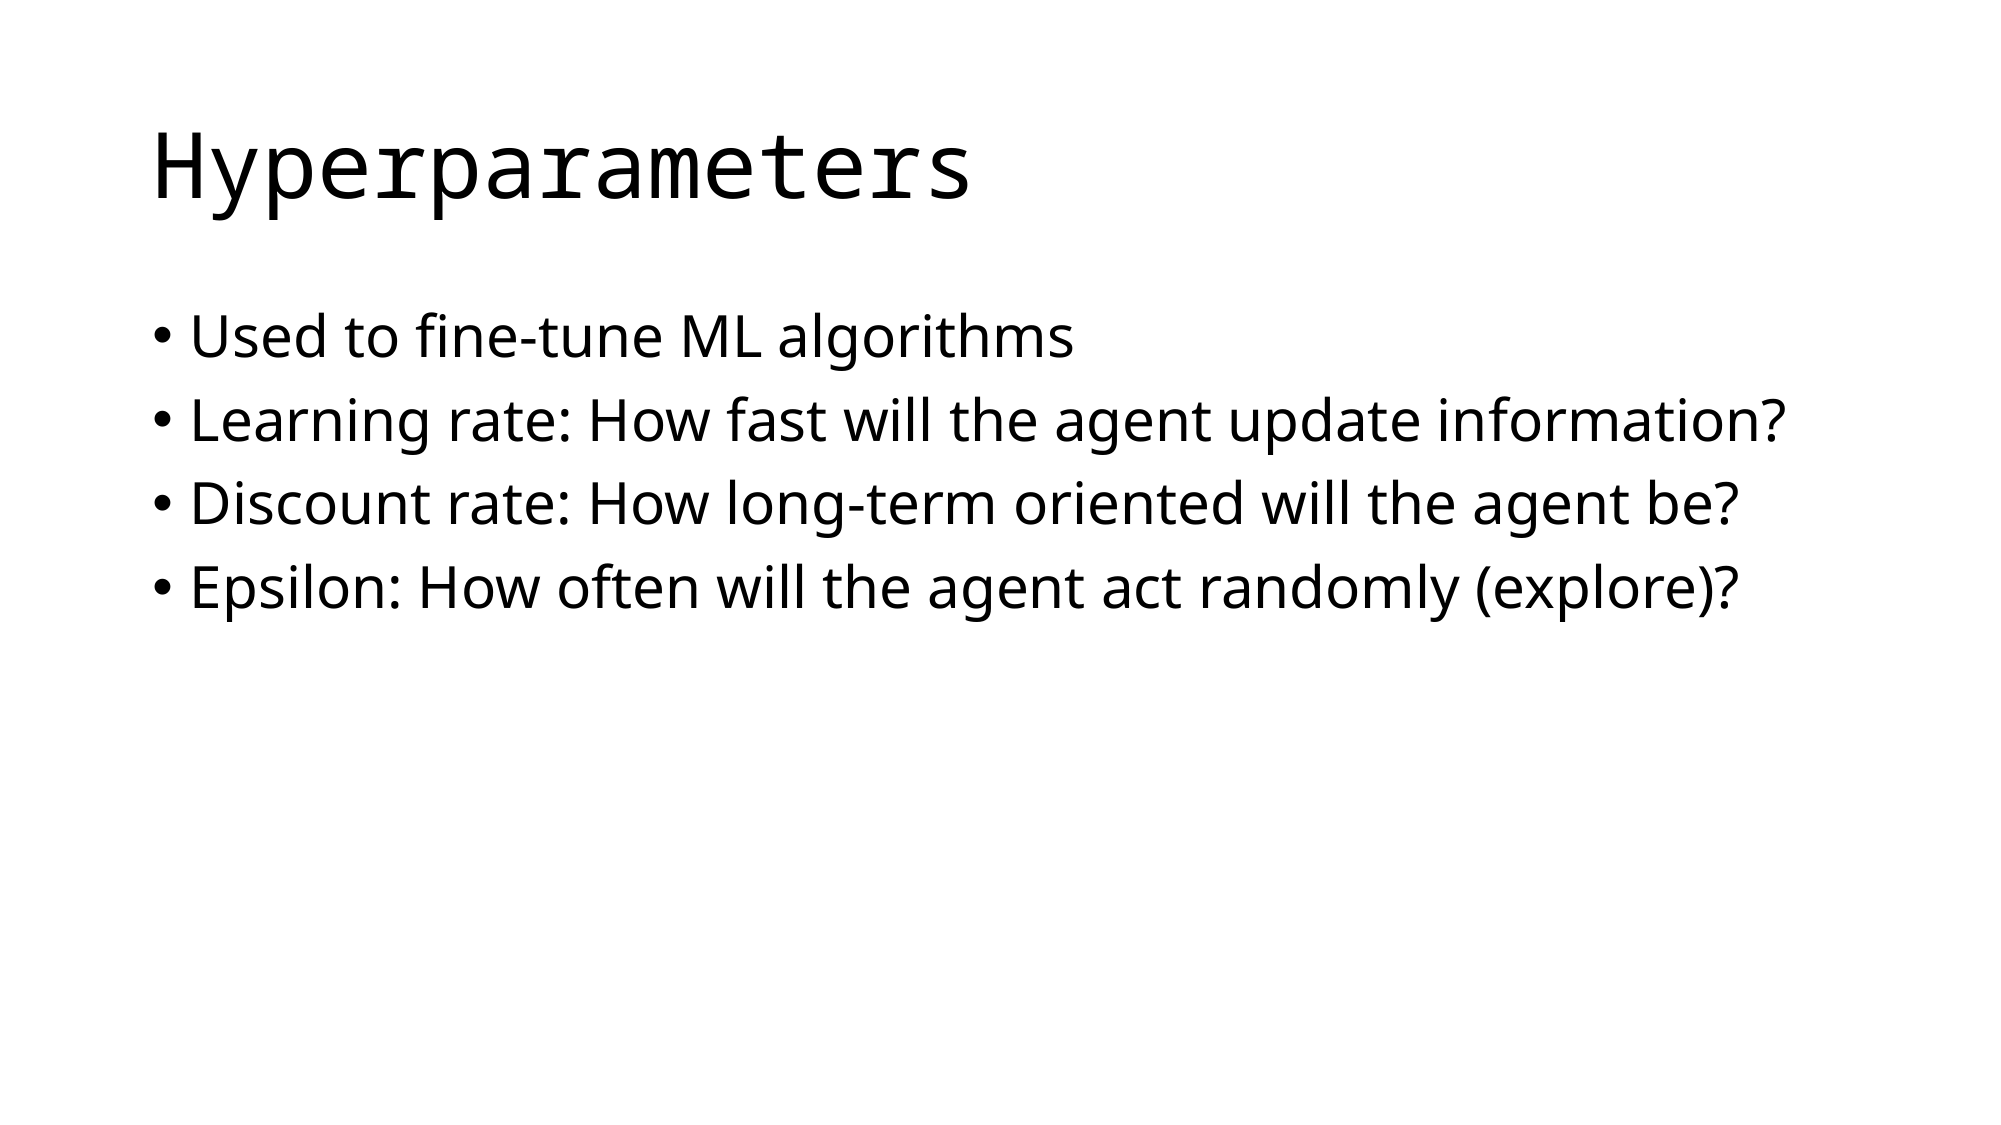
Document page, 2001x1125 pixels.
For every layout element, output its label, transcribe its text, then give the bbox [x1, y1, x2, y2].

title Hyperparameters [137, 59, 1863, 278]
list Used to fine-tune ML algorithms Learning rate: How fast will the agent update information? Discount rate: How long-term oriented will the agent be? Epsilon: How often will the agent act randomly (explore)? [137, 299, 1863, 1014]
